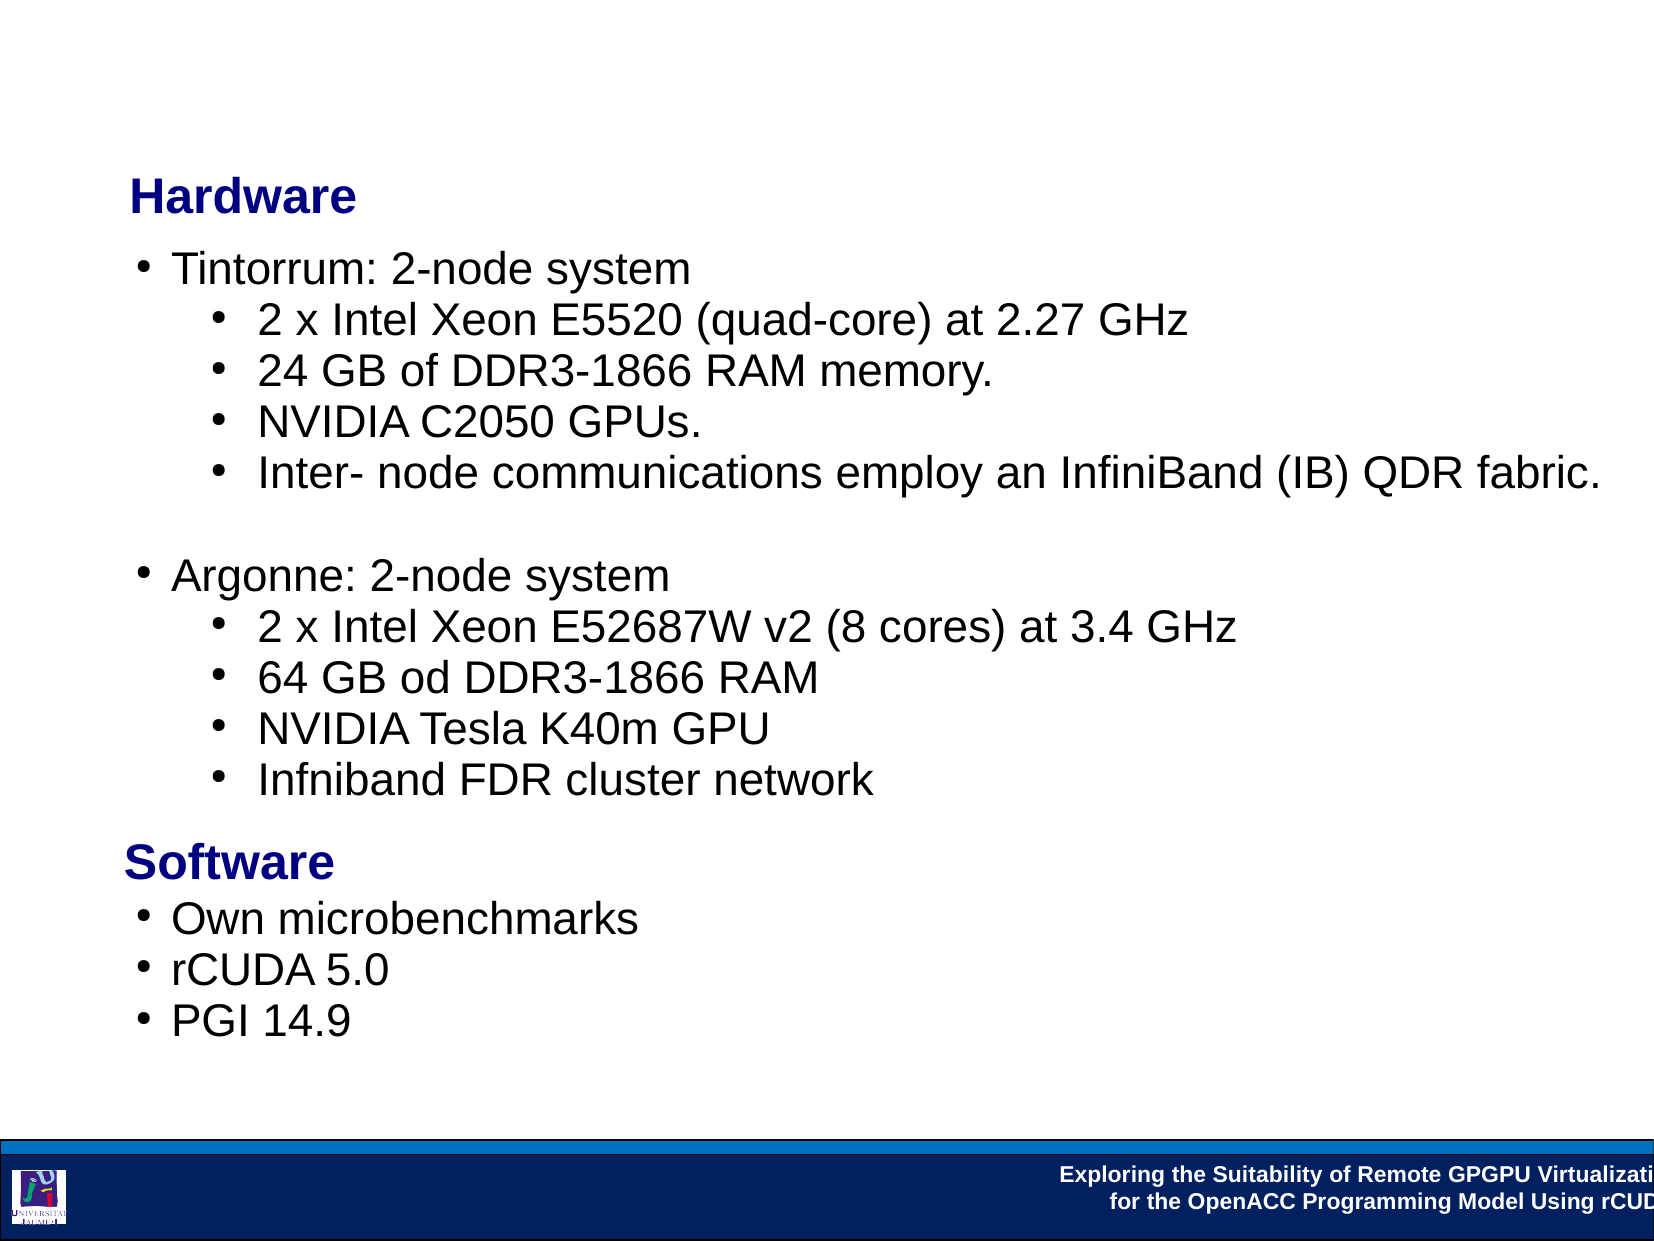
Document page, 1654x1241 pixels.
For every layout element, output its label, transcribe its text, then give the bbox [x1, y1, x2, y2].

text_box Software [106, 820, 1164, 898]
picture [11, 1170, 67, 1225]
text_box Own microbenchmarks rCUDA 5.0 PGI 14.9 [117, 879, 1306, 1055]
text_box Tintorrum: 2-node system 2 x Intel Xeon E5520 (quad-core) at 2.27 GHz 24 GB of DDR3-1866 RAM memory. NVIDIA C2050 GPUs. Inter- node communications employ an InfiniBand (IB) QDR fabric. Argonne: 2-node system 2 x Intel Xeon E52687W v2 (8 cores) at 3.4 GHz 64 GB od DDR3-1866 RAM NVIDIA Tesla K40m GPU Infniband FDR cluster network [117, 230, 1406, 508]
text_box Hardware [111, 155, 1170, 232]
